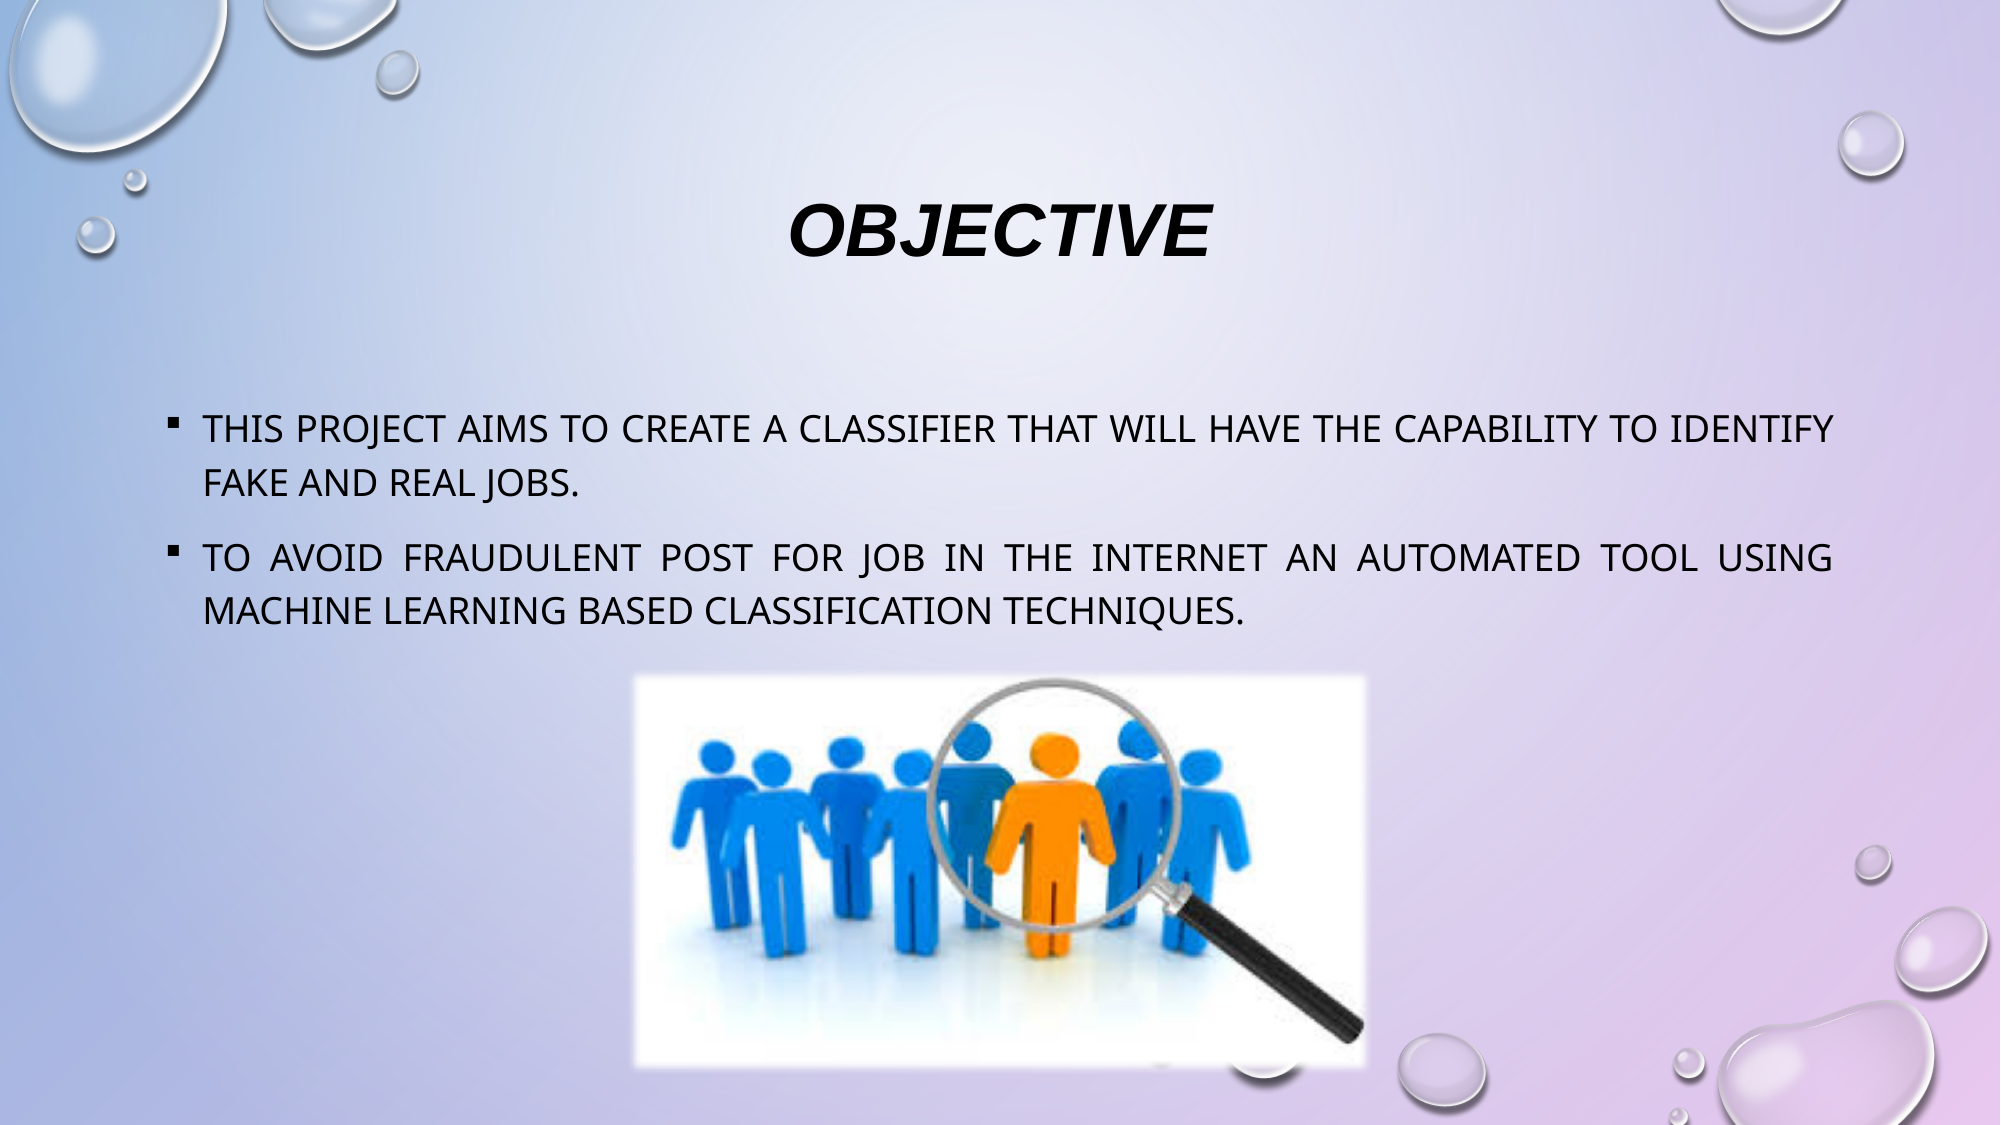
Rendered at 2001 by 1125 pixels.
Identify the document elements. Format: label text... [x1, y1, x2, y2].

title objective [149, 101, 1851, 364]
picture [0, 0, 2000, 1125]
list This project aims to create a classifier that will have the capability to identify fake and real jobs. To avoid fraudulent post for job in the internet an automated tool using machine learning based classification techniques. [149, 388, 1851, 1024]
